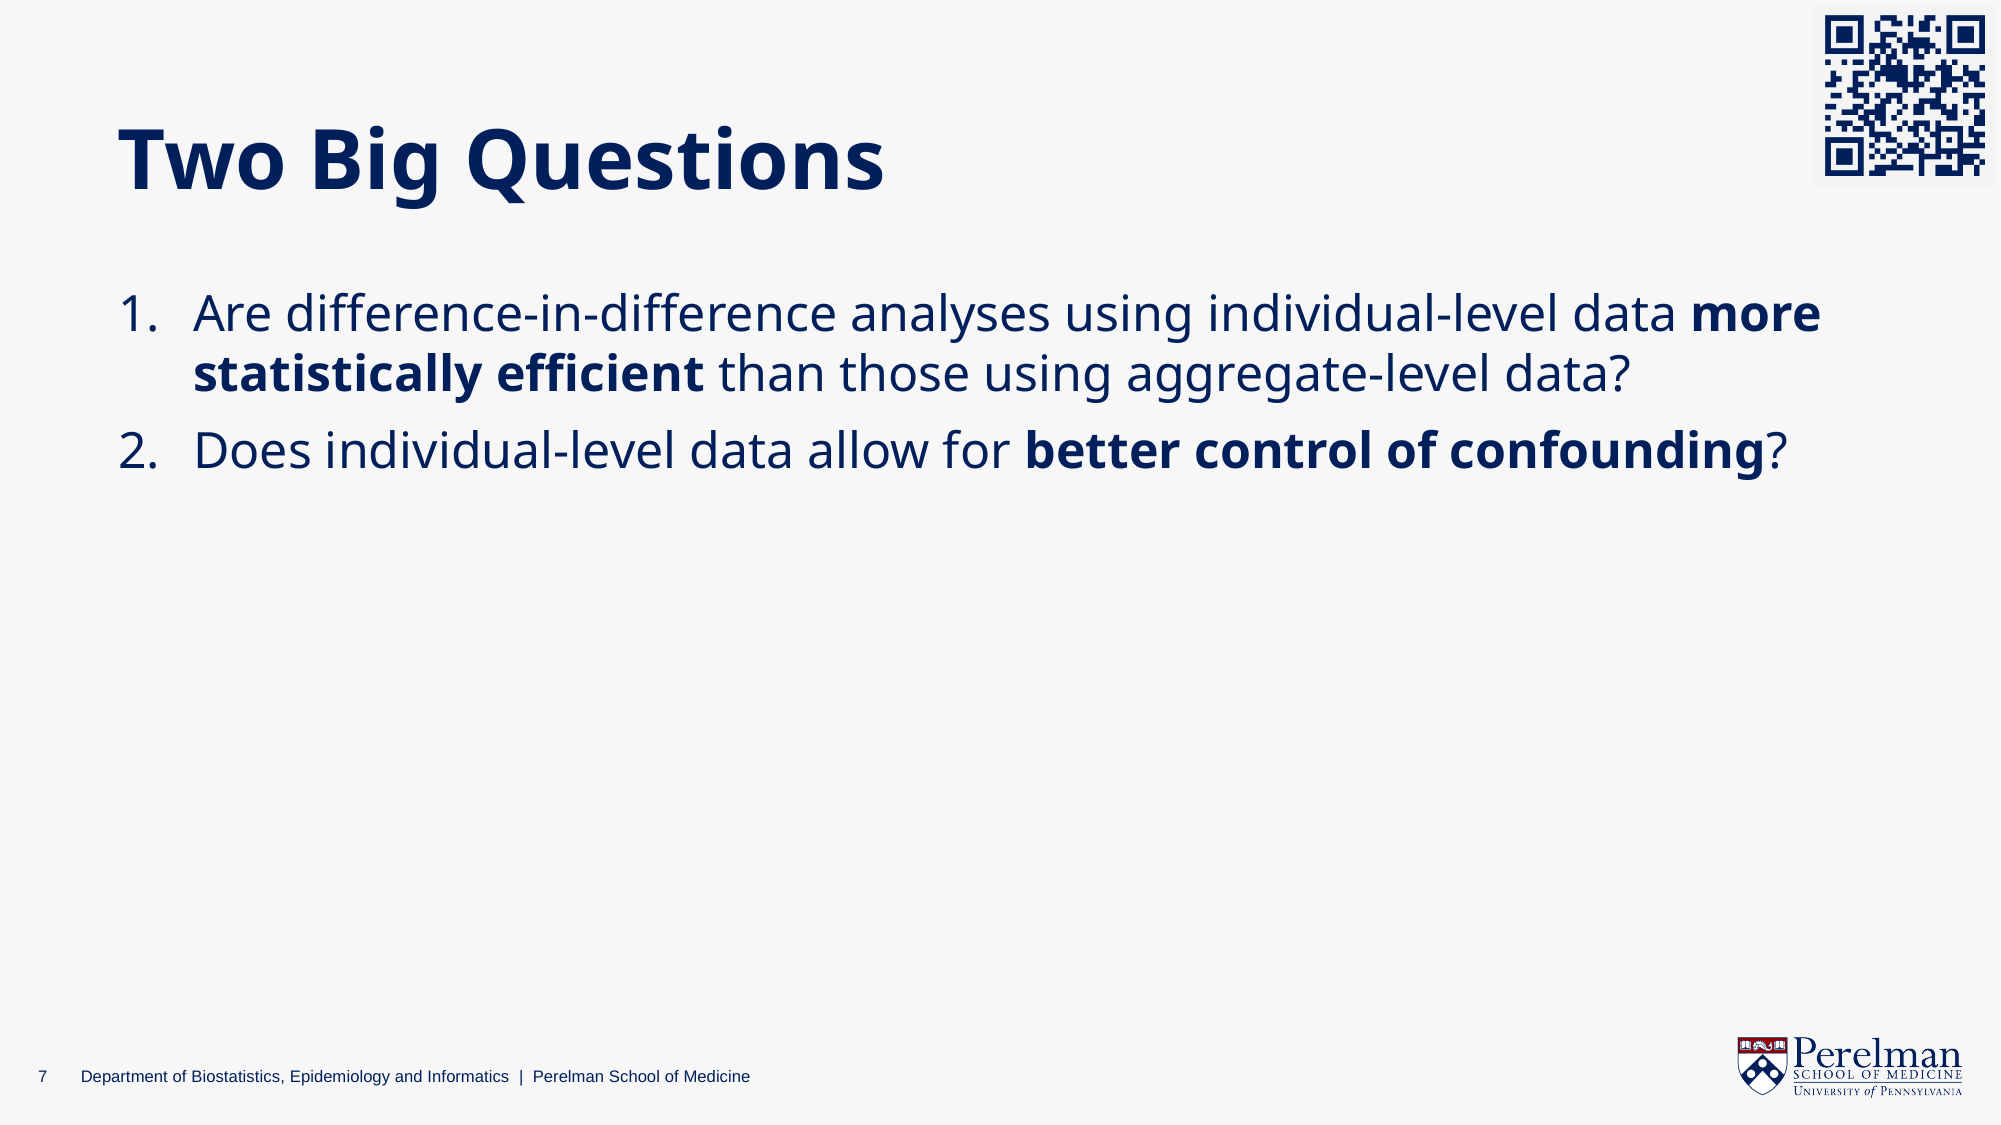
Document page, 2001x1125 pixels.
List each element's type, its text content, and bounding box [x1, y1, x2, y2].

list Are difference-in-difference analyses using individual-level data more statistically efficient than those using aggregate-level data? Does individual-level data allow for better control of confounding? [118, 281, 1882, 1007]
picture [1814, 4, 1996, 187]
slide_number 7 [38, 1056, 81, 1087]
title Two Big Questions [117, 118, 1882, 267]
picture [1454, 1007, 2001, 1125]
